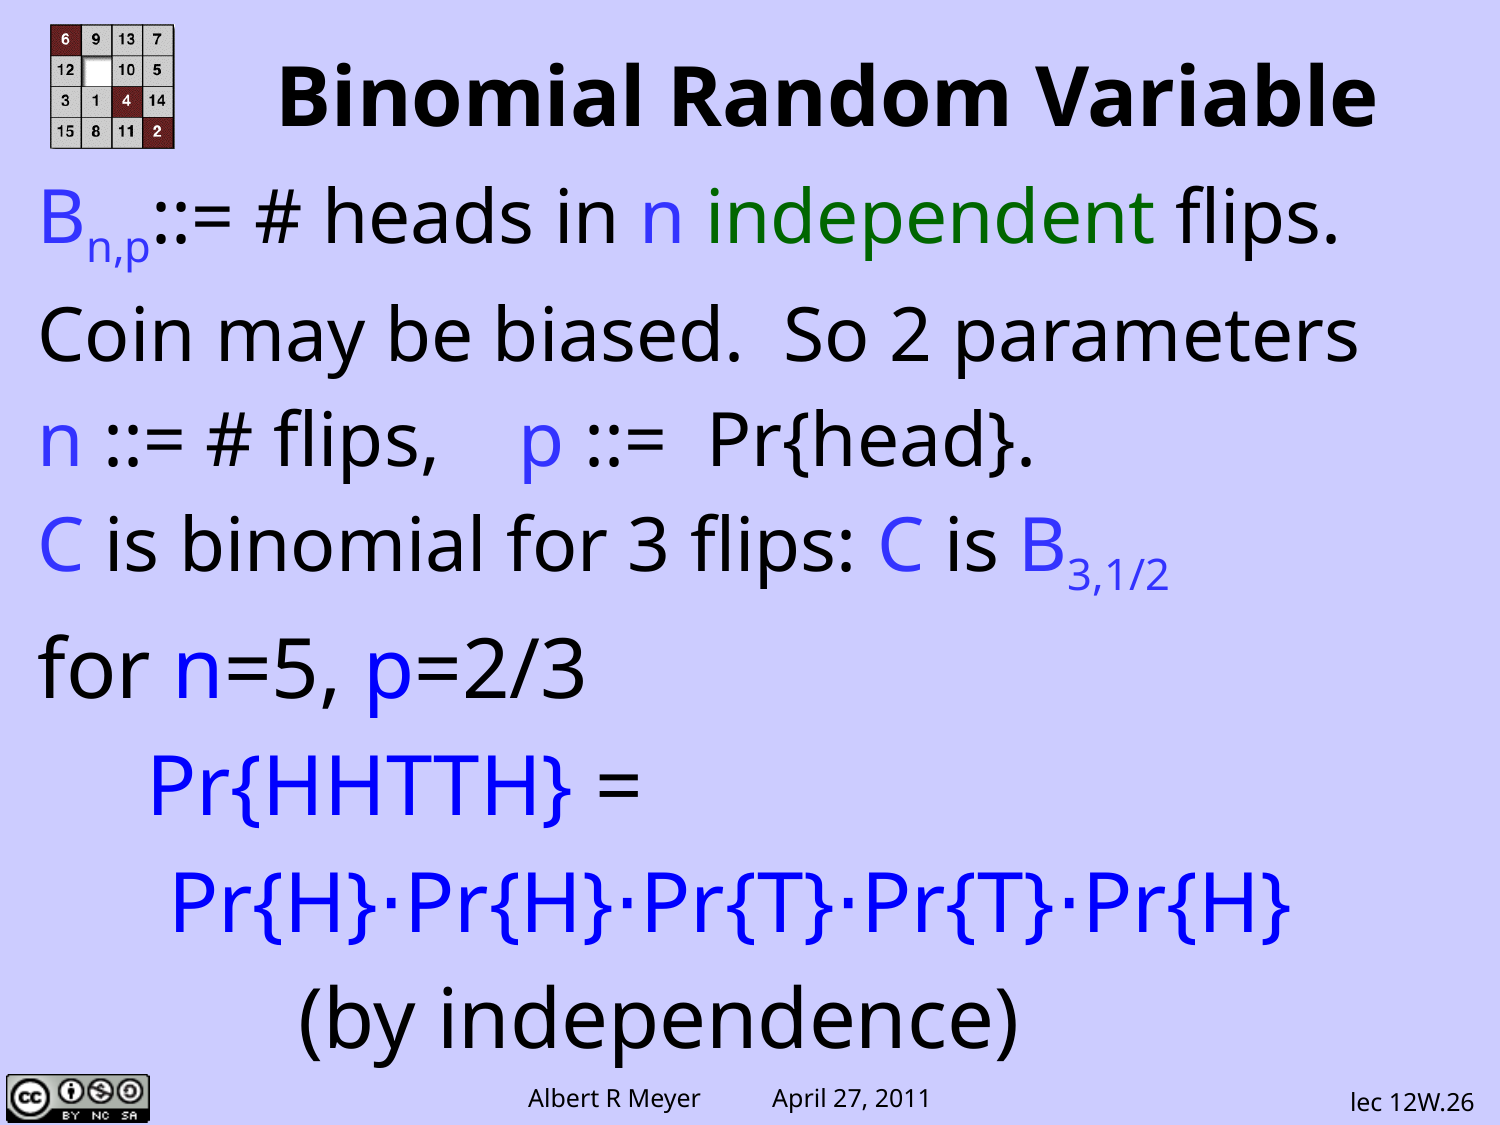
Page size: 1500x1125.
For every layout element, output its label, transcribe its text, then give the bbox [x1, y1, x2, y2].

picture [6, 1074, 150, 1123]
list Bn,p::= # heads in n independent flips. Coin may be biased. So 2 parameters n ::= # flips, p ::= Pr{head}. C is binomial for 3 flips: C is B3,1/2 for n=5, p=2/3 Pr{HHTTH} = Pr{H}⋅Pr{H}⋅Pr{T}⋅Pr{T}⋅Pr{H} (by independence) [22, 161, 1481, 1082]
title Binomial Random Variable [230, 36, 1425, 150]
slide_number lec 12W.26 [1239, 1078, 1491, 1120]
picture [50, 24, 175, 149]
